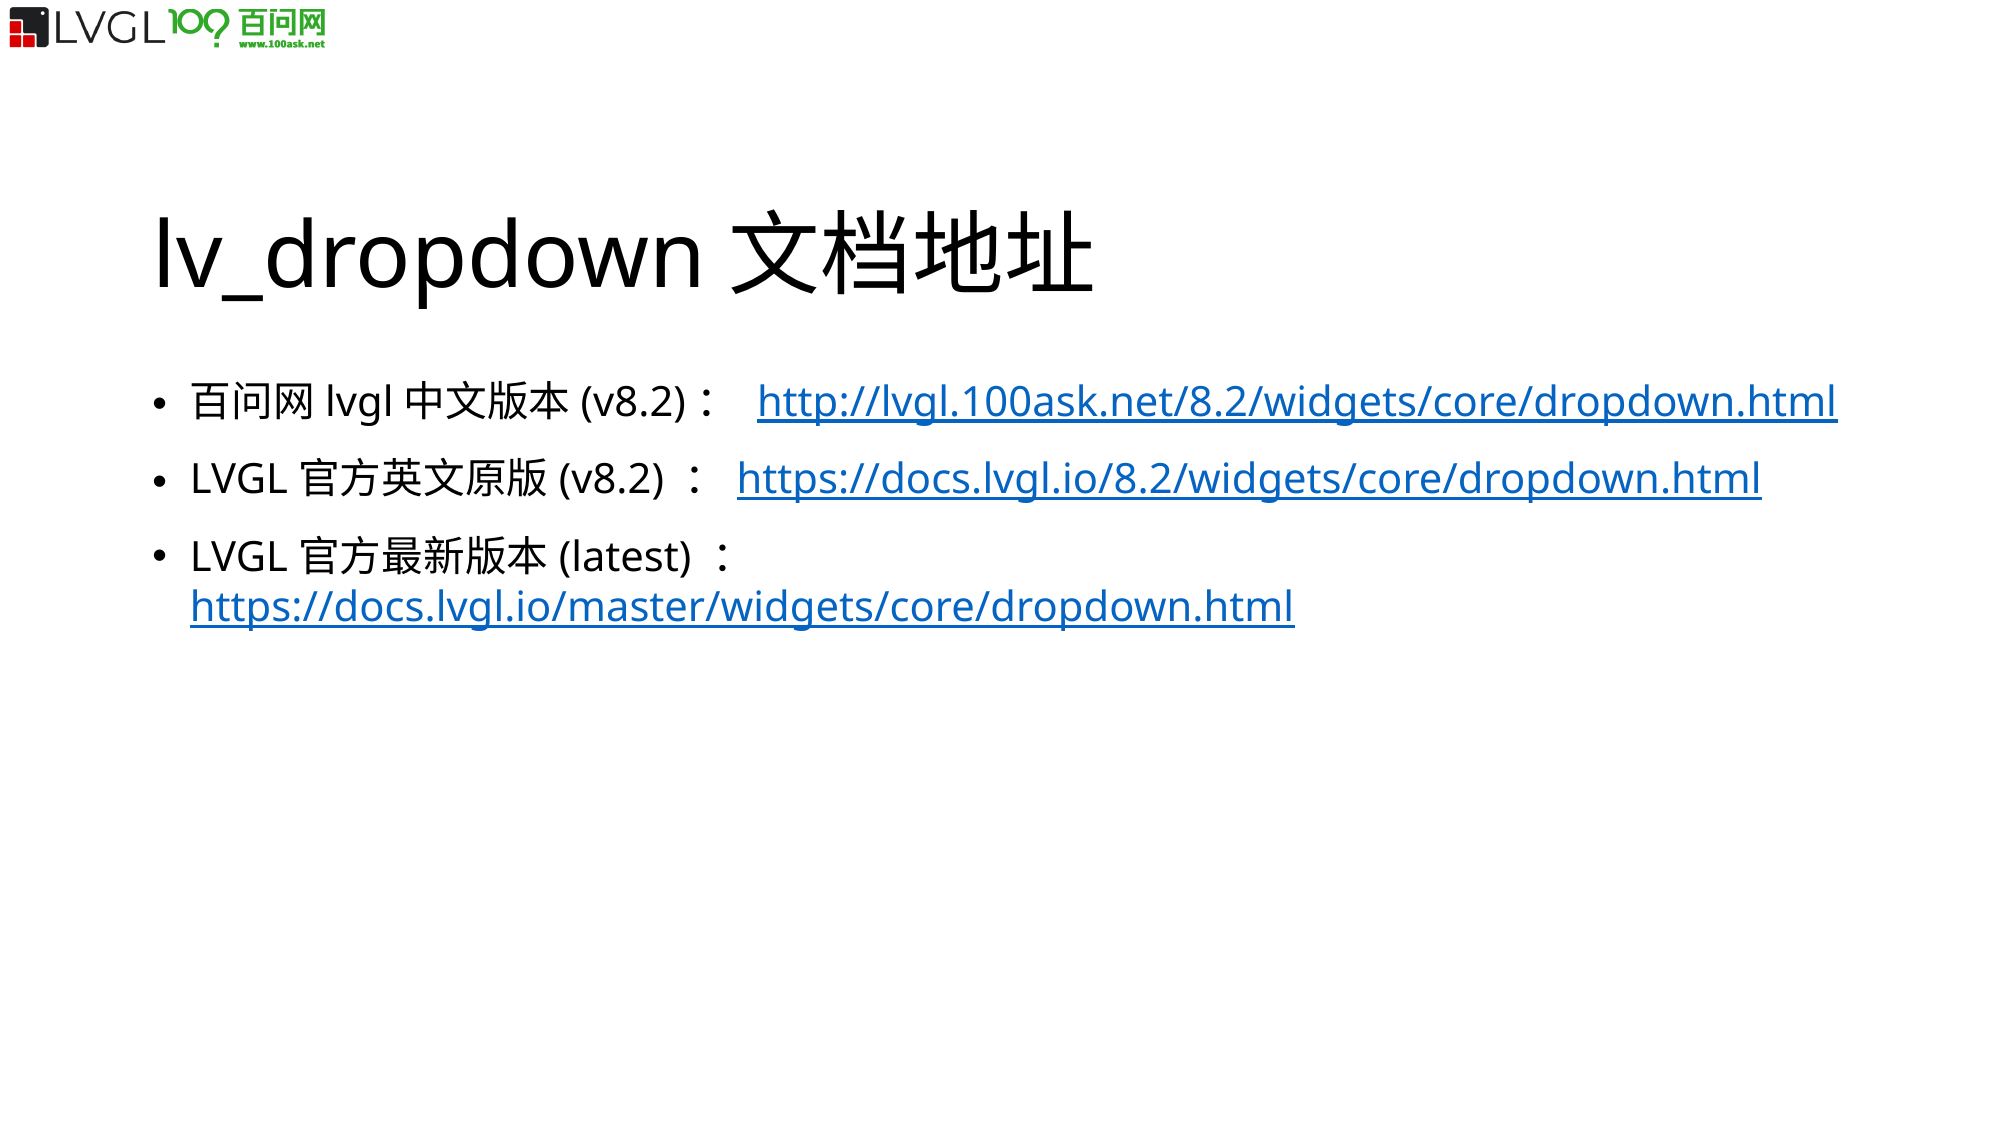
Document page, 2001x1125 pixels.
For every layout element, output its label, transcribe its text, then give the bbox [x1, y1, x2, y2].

text_box 百问网lvgl中文版本(v8.2)： http://lvgl.100ask.net/8.2/widgets/core/dropdown.html LVGL官方英文原版(v8.2) ：https://docs.lvgl.io/8.2/widgets/core/dropdown.html LVGL官方最新版本(latest) ： https://docs.lvgl.io/master/widgets/core/dropdown.html [137, 366, 1863, 964]
picture [8, 3, 166, 54]
text_box lv_dropdown文档地址 [137, 149, 1863, 366]
picture [168, 9, 325, 48]
